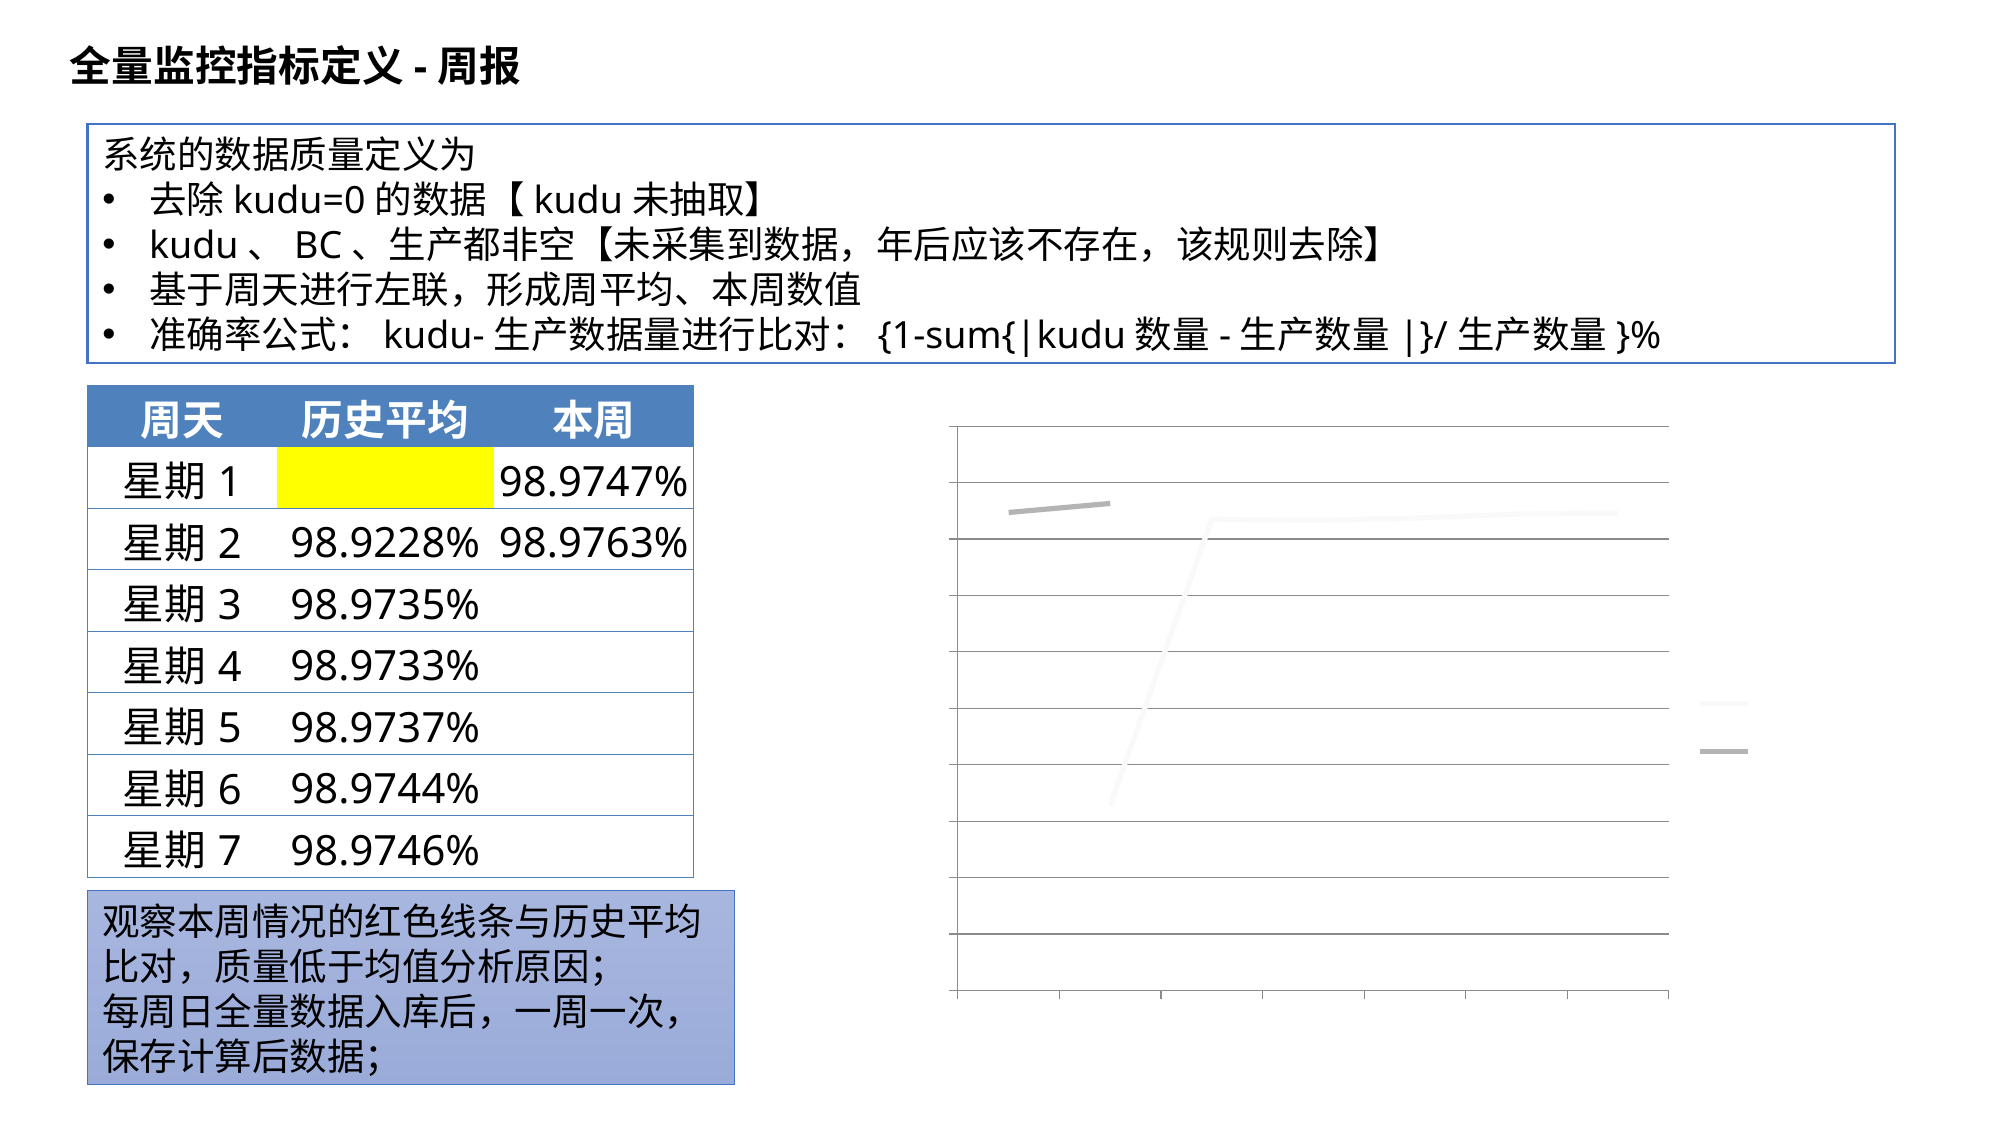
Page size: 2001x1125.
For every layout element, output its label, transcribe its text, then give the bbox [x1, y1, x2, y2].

text_box 系统的数据质量定义为 去除kudu=0的数据【kudu未抽取】 kudu、BC、生产都非空【未采集到数据，年后应该不存在，该规则去除】 基于周天进行左联，形成周平均、本周数值 准确率公式：kudu-生产数据量进行比对：{1-sum{|kudu数量-生产数量|}/生产数量}% [86, 123, 1896, 364]
text_box 观察本周情况的红色线条与历史平均比对，质量低于均值分析原因； 每周日全量数据入库后，一周一次，保存计算后数据； [87, 890, 735, 1085]
table_cell 98.9733% [277, 632, 494, 692]
table_cell 星期1 [88, 447, 277, 508]
text_box 全量监控指标定义-周报 [55, 32, 903, 98]
table_cell 98.9737% [277, 693, 494, 754]
table_cell 98.9735% [277, 570, 494, 631]
table_header 历史平均 [277, 386, 494, 446]
table_cell 98.9746% [277, 816, 494, 877]
table_cell 98.9744% [277, 755, 494, 815]
table_cell [494, 693, 693, 754]
table_cell 星期4 [88, 632, 277, 692]
table_cell [277, 447, 494, 508]
table_header 周天 [88, 386, 277, 446]
table_cell [494, 570, 693, 631]
table_cell 星期2 [88, 509, 277, 569]
table_cell [494, 755, 693, 815]
table_cell 星期5 [88, 693, 277, 754]
table_cell 98.9747% [494, 447, 693, 508]
table_cell 星期6 [88, 755, 277, 815]
table_cell 星期3 [88, 570, 277, 631]
chart [784, 392, 1895, 1063]
table_cell [494, 816, 693, 877]
table_cell 98.9763% [494, 509, 693, 569]
table_cell [494, 632, 693, 692]
table_cell 星期7 [88, 816, 277, 877]
table_cell 98.9228% [277, 509, 494, 569]
table_header 本周 [494, 386, 693, 446]
